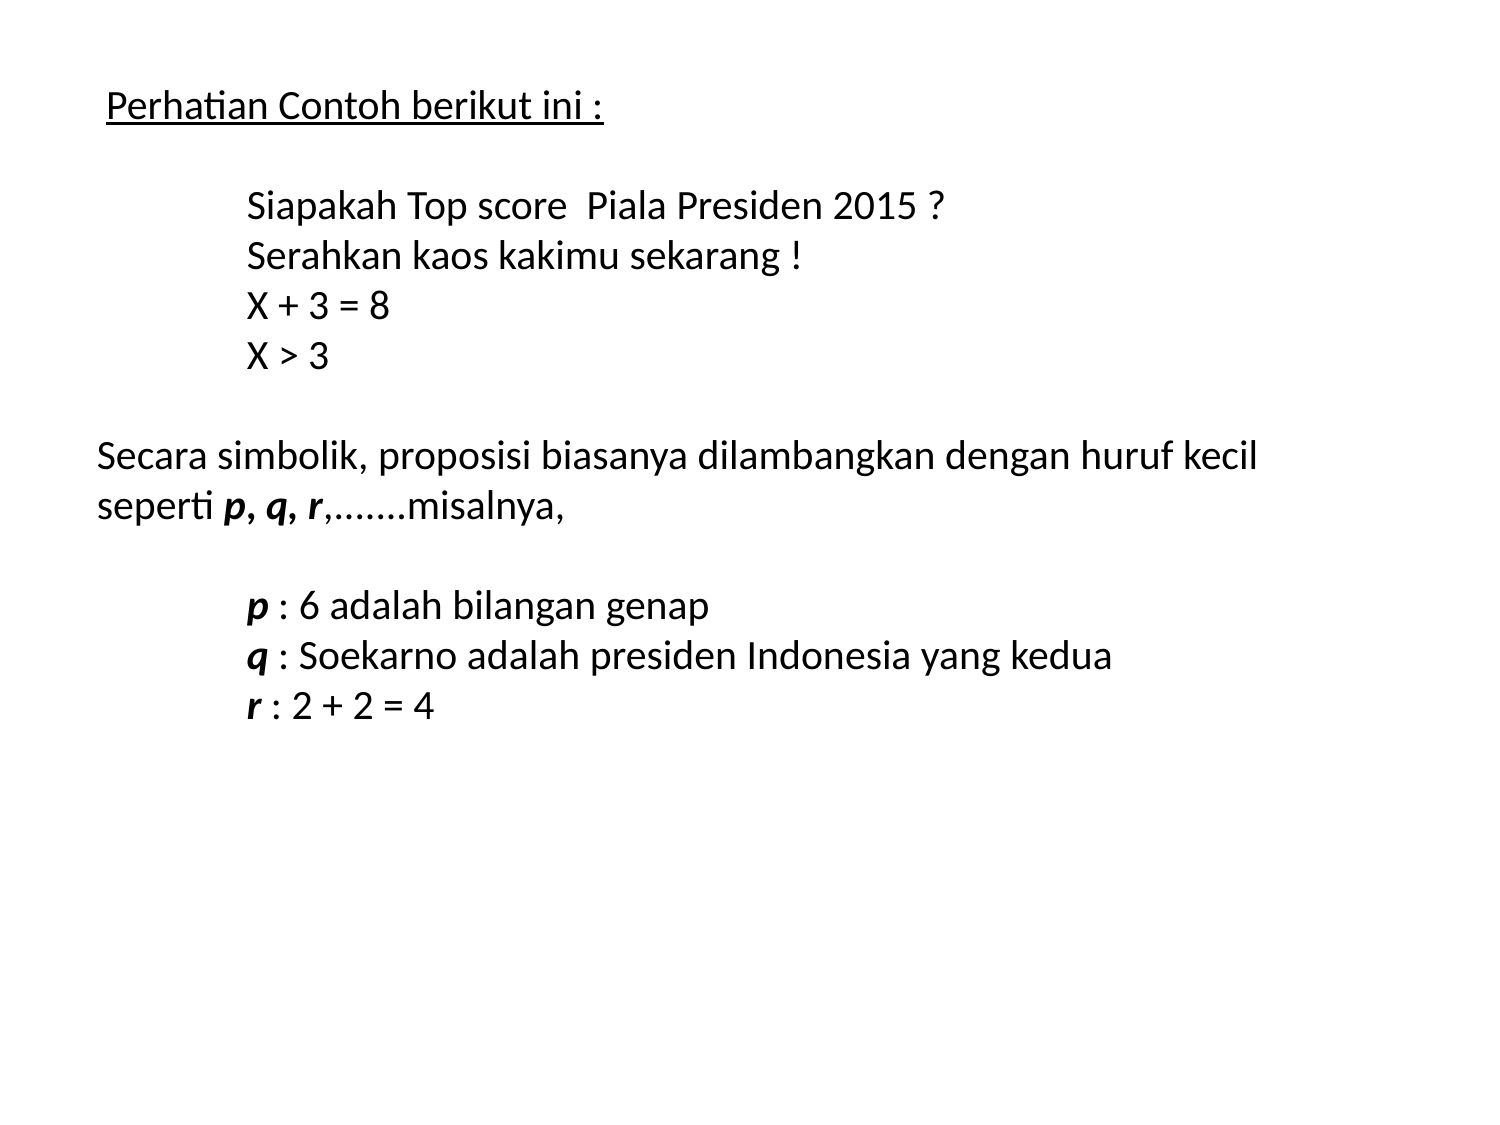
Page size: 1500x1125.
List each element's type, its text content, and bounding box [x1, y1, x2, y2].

text_box Perhatian Contoh berikut ini : Siapakah Top score Piala Presiden 2015 ? Serahkan kaos kakimu sekarang ! X + 3 = 8 X > 3 Secara simbolik, proposisi biasanya dilambangkan dengan huruf kecil seperti p, q, r,.......misalnya, p : 6 adalah bilangan genap q : Soekarno adalah presiden Indonesia yang kedua r : 2 + 2 = 4 [82, 70, 1395, 921]
